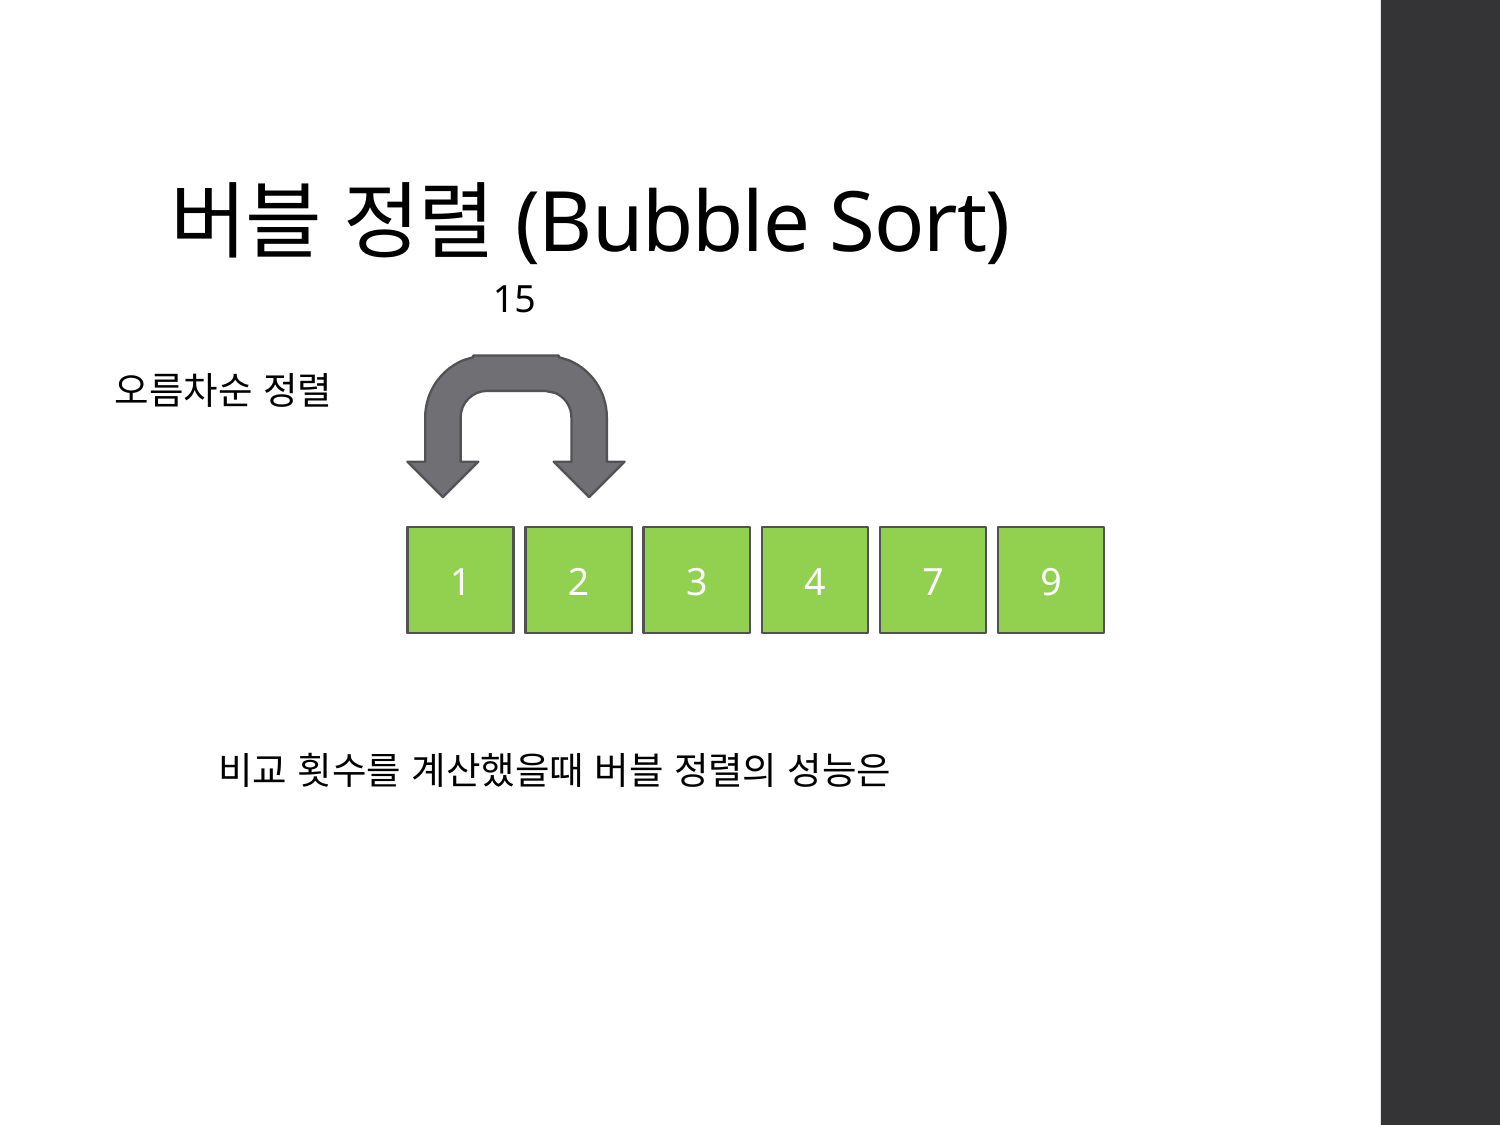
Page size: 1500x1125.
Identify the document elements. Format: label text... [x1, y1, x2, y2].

text_box 7 [879, 526, 987, 634]
text_box 오름차순 정렬 [100, 360, 348, 420]
text_box 9 [997, 526, 1105, 634]
text_box 3 [642, 526, 751, 634]
text_box 4 [761, 526, 869, 634]
text_box 버블 정렬(Bubble Sort) [155, 59, 1348, 278]
text_box 1 [406, 526, 515, 634]
text_box 2 [524, 526, 633, 634]
text_box 15 [478, 267, 551, 327]
text_box [406, 354, 626, 499]
